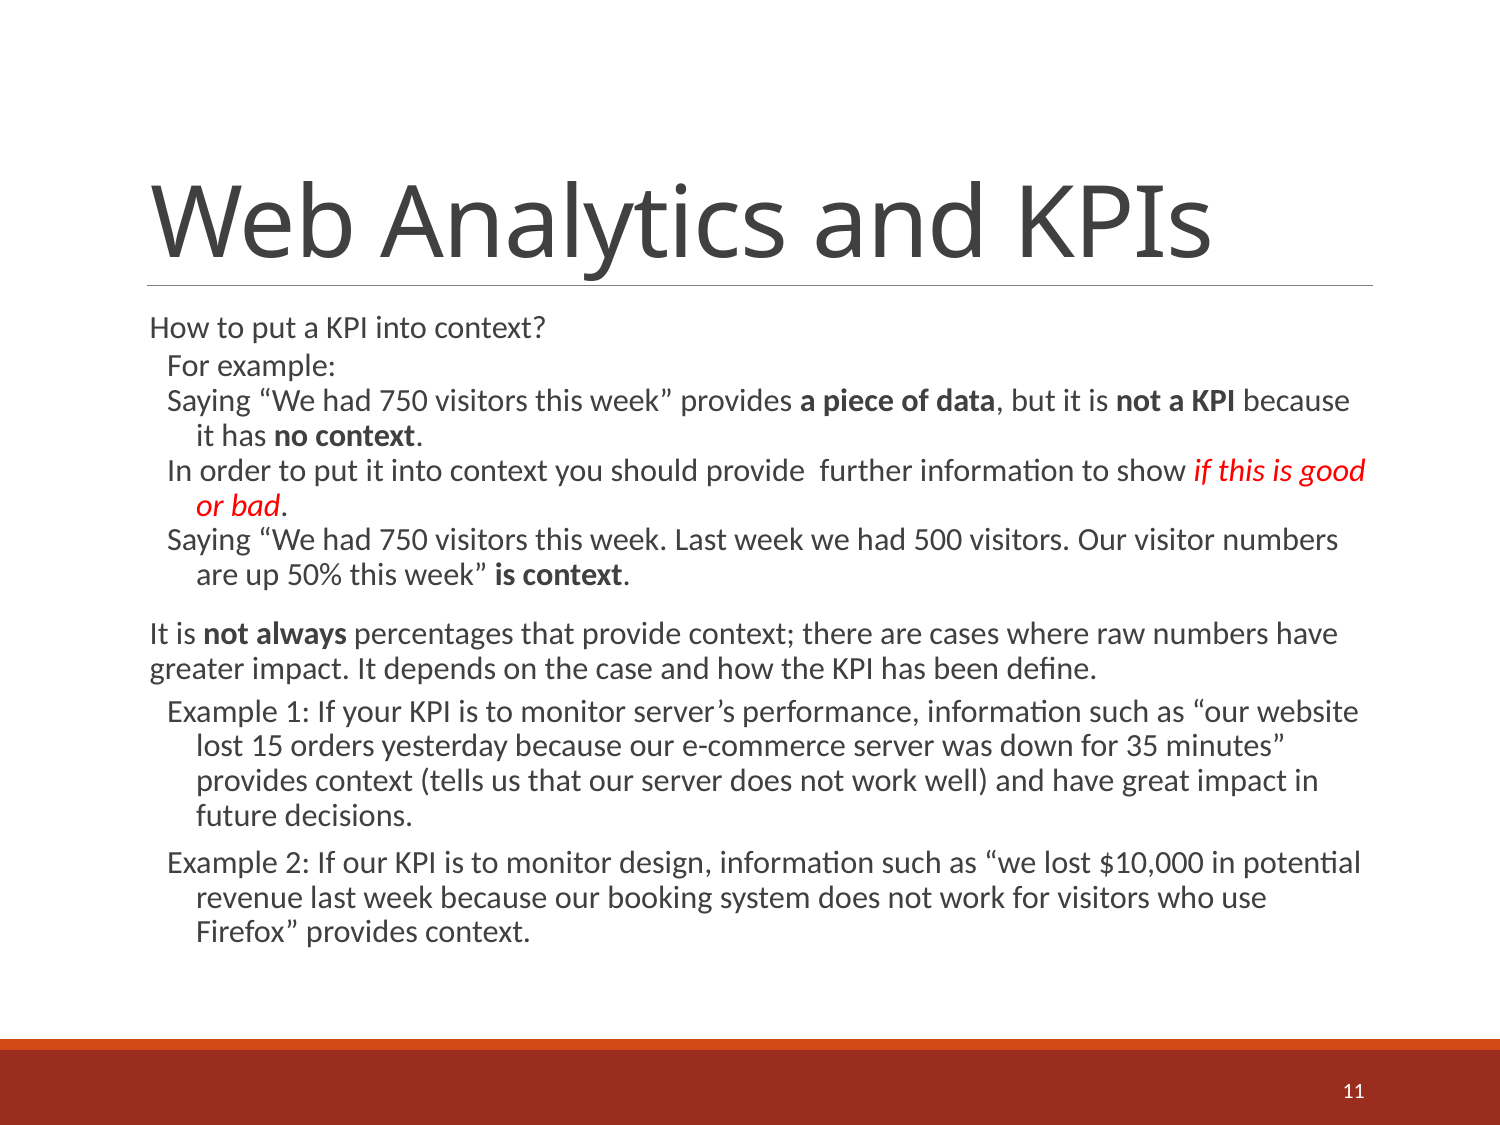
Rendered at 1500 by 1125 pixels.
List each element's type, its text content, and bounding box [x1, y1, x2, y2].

slide_number 11 [1218, 1059, 1380, 1120]
title Web Analytics and KPIs [135, 47, 1373, 285]
list How to put a KPI into context? For example: Saying “We had 750 visitors this week” provides a piece of data, but it is not a KPI because it has no context. In order to put it into context you should provide further information to show if this is good or bad. Saying “We had 750 visitors this week. Last week we had 500 visitors. Our visitor numbers are up 50% this week” is context. It is not always percentages that provide context; there are cases where raw numbers have greater impact. It depends on the case and how the KPI has been define. Example 1: If your KPI is to monitor server’s performance, information such as “our website lost 15 orders yesterday because our e-commerce server was down for 35 minutes” provides context (tells us that our server does not work well) and have great impact in future decisions. Example 2: If our KPI is to monitor design, information such as “we lost $10,000 in potential revenue last week because our booking system does not work for visitors who use Firefox” provides context. [135, 302, 1373, 963]
